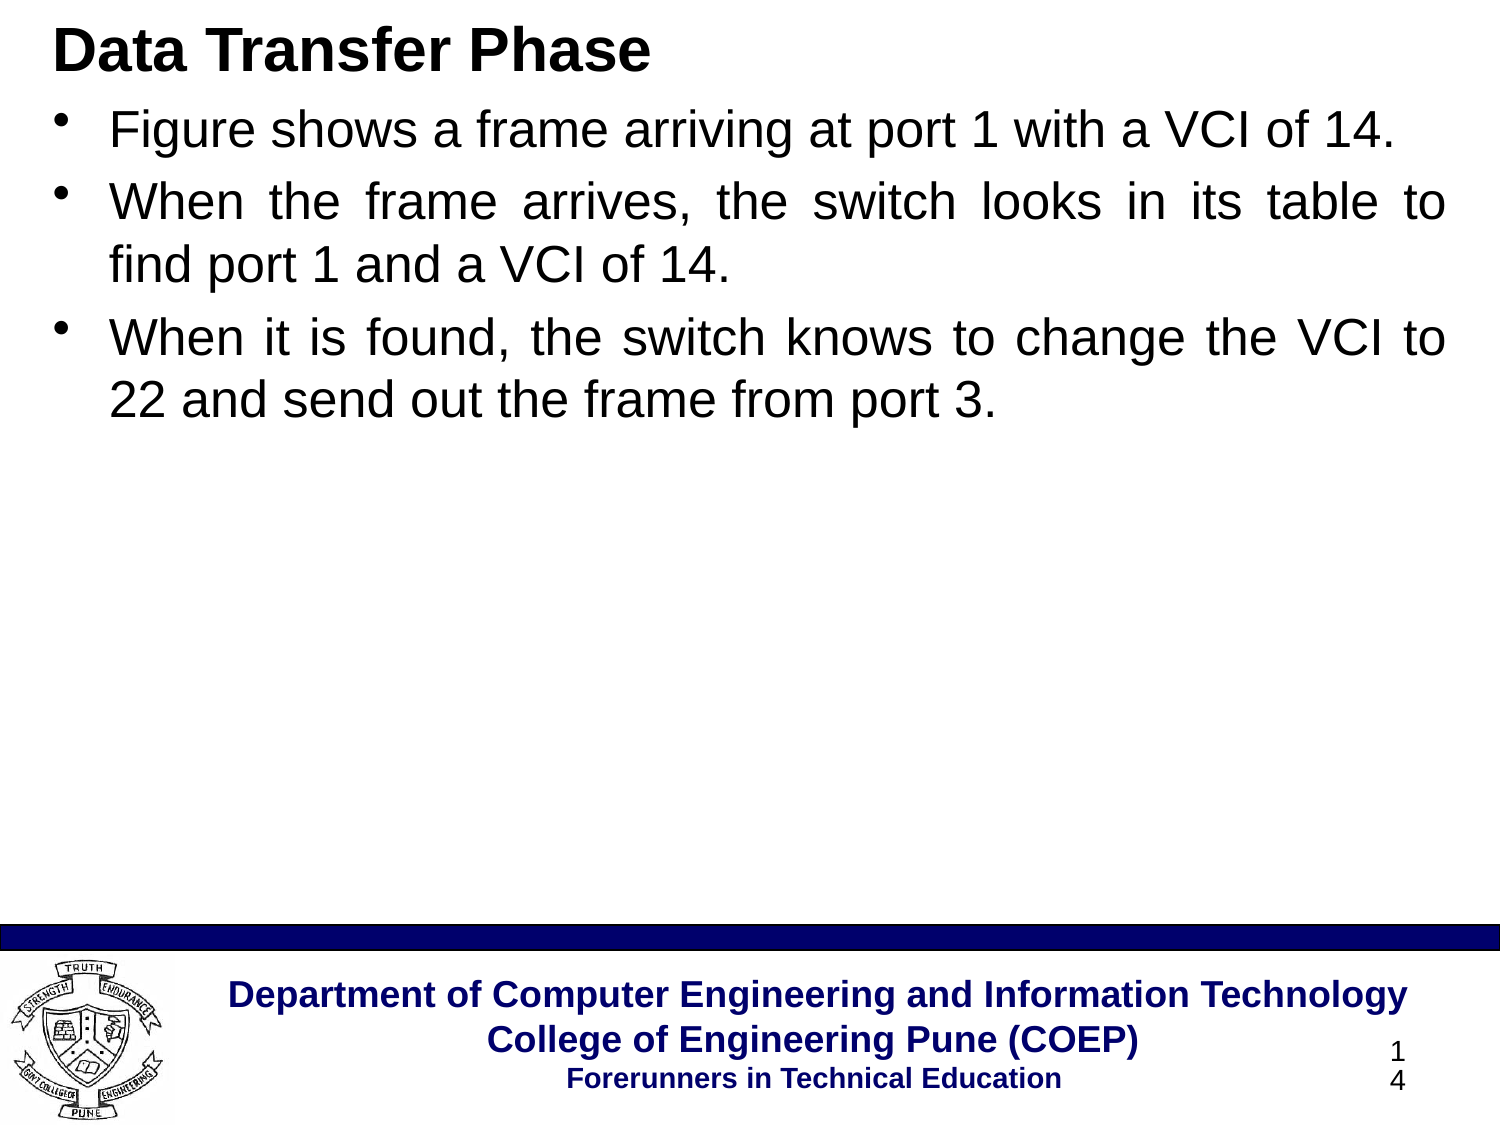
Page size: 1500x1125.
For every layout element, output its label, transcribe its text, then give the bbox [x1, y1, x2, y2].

picture [0, 954, 176, 1125]
list Figure shows a frame arriving at port 1 with a VCI of 14. When the frame arrives, the switch looks in its table to find port 1 and a VCI of 14. When it is found, the switch knows to change the VCI to 22 and send out the frame from port 3. [37, 87, 1463, 901]
text_box 14 [1374, 1024, 1425, 1088]
title Data Transfer Phase [37, 12, 1426, 81]
text_box [0, 924, 1500, 950]
